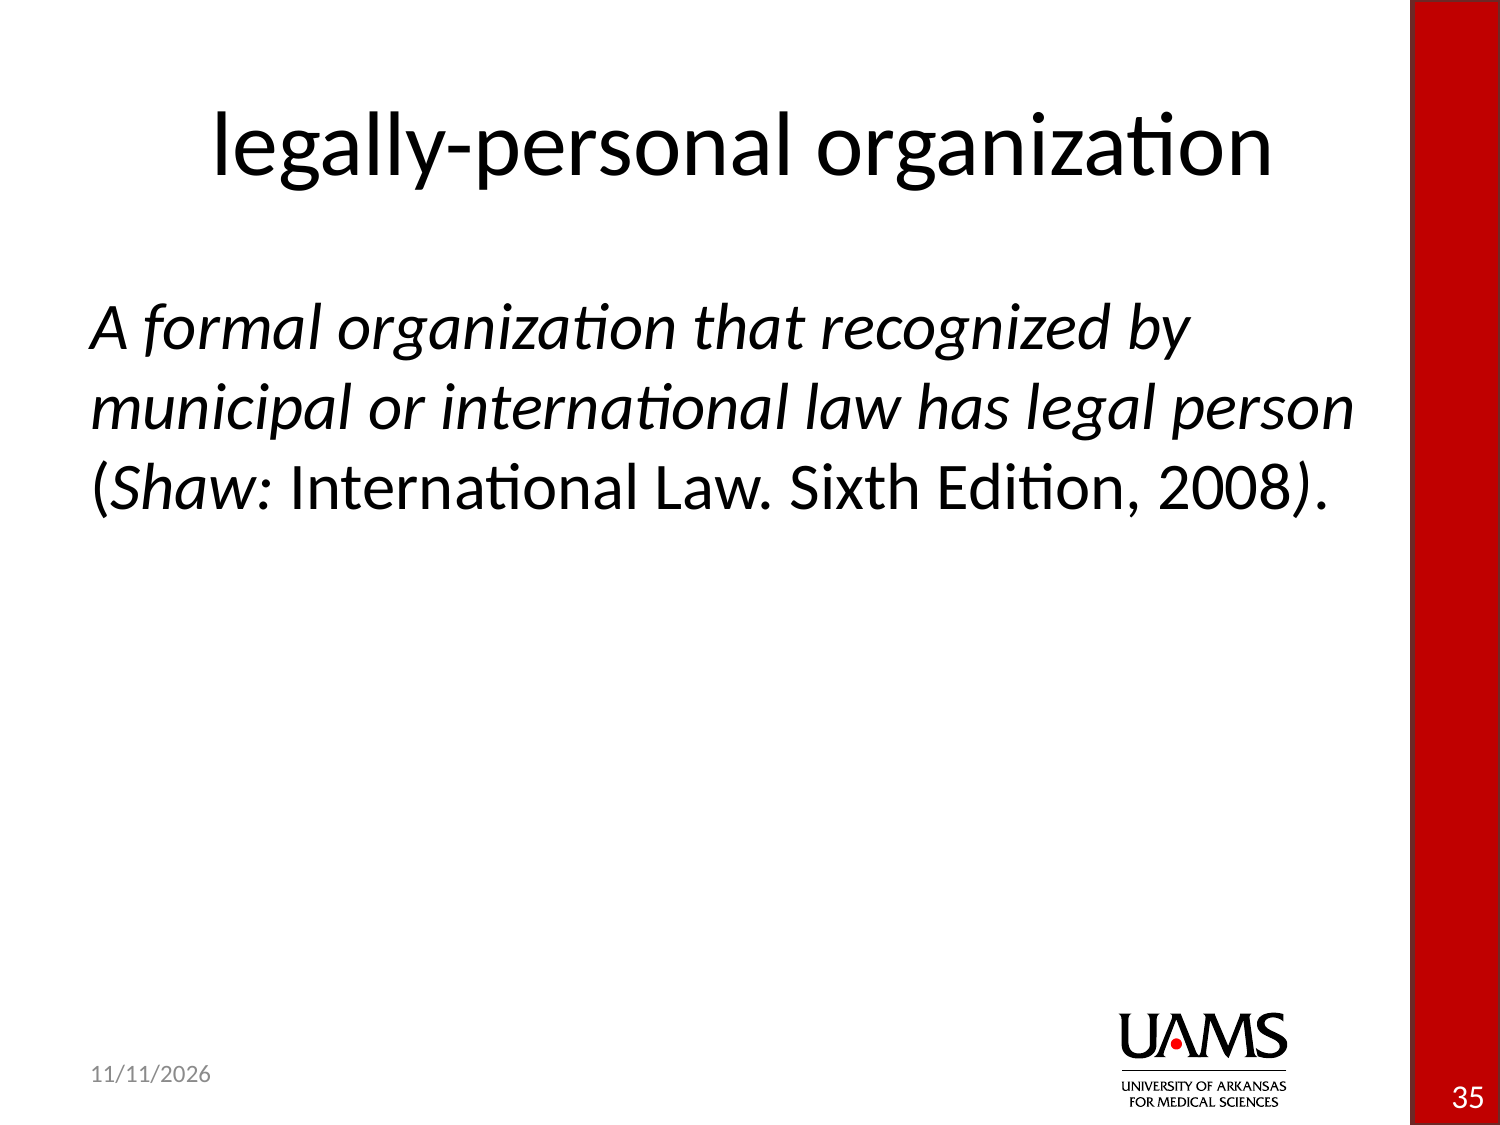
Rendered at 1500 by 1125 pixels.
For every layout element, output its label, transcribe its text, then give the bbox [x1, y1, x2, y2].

title legally-personal organization [75, 45, 1413, 233]
list A formal organization that recognized by municipal or international law has legal person (Shaw: International Law. Sixth Edition, 2008). [75, 275, 1400, 1018]
slide_number 35 [1374, 1065, 1500, 1125]
